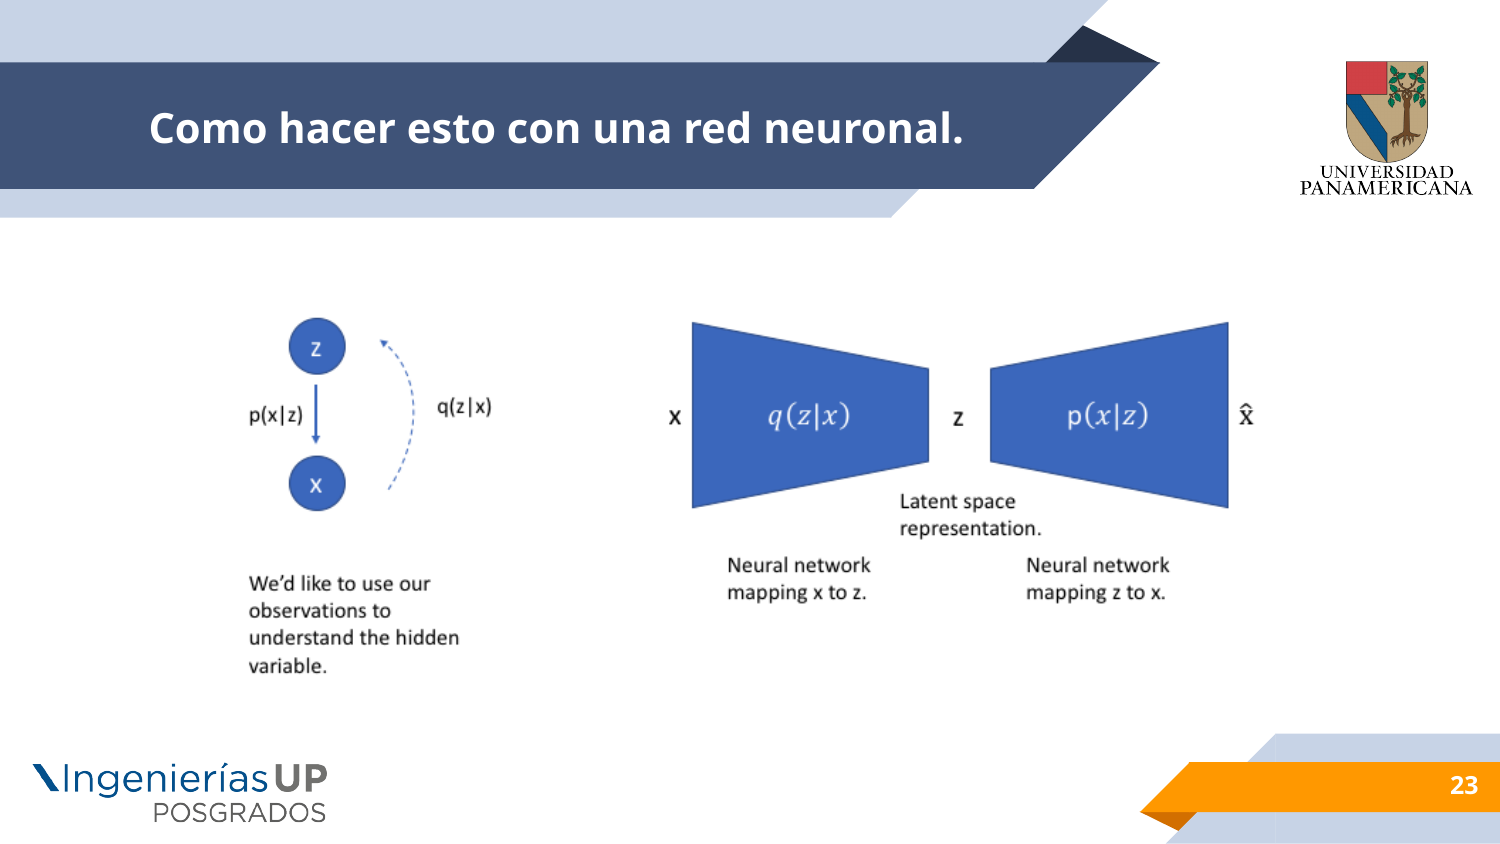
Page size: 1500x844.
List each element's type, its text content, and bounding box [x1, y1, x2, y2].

picture [194, 274, 1277, 714]
slide_number 23 [1249, 760, 1494, 813]
title Como hacer esto con una red neuronal. [133, 64, 1035, 190]
picture [15, 737, 344, 844]
picture [1286, 44, 1490, 210]
